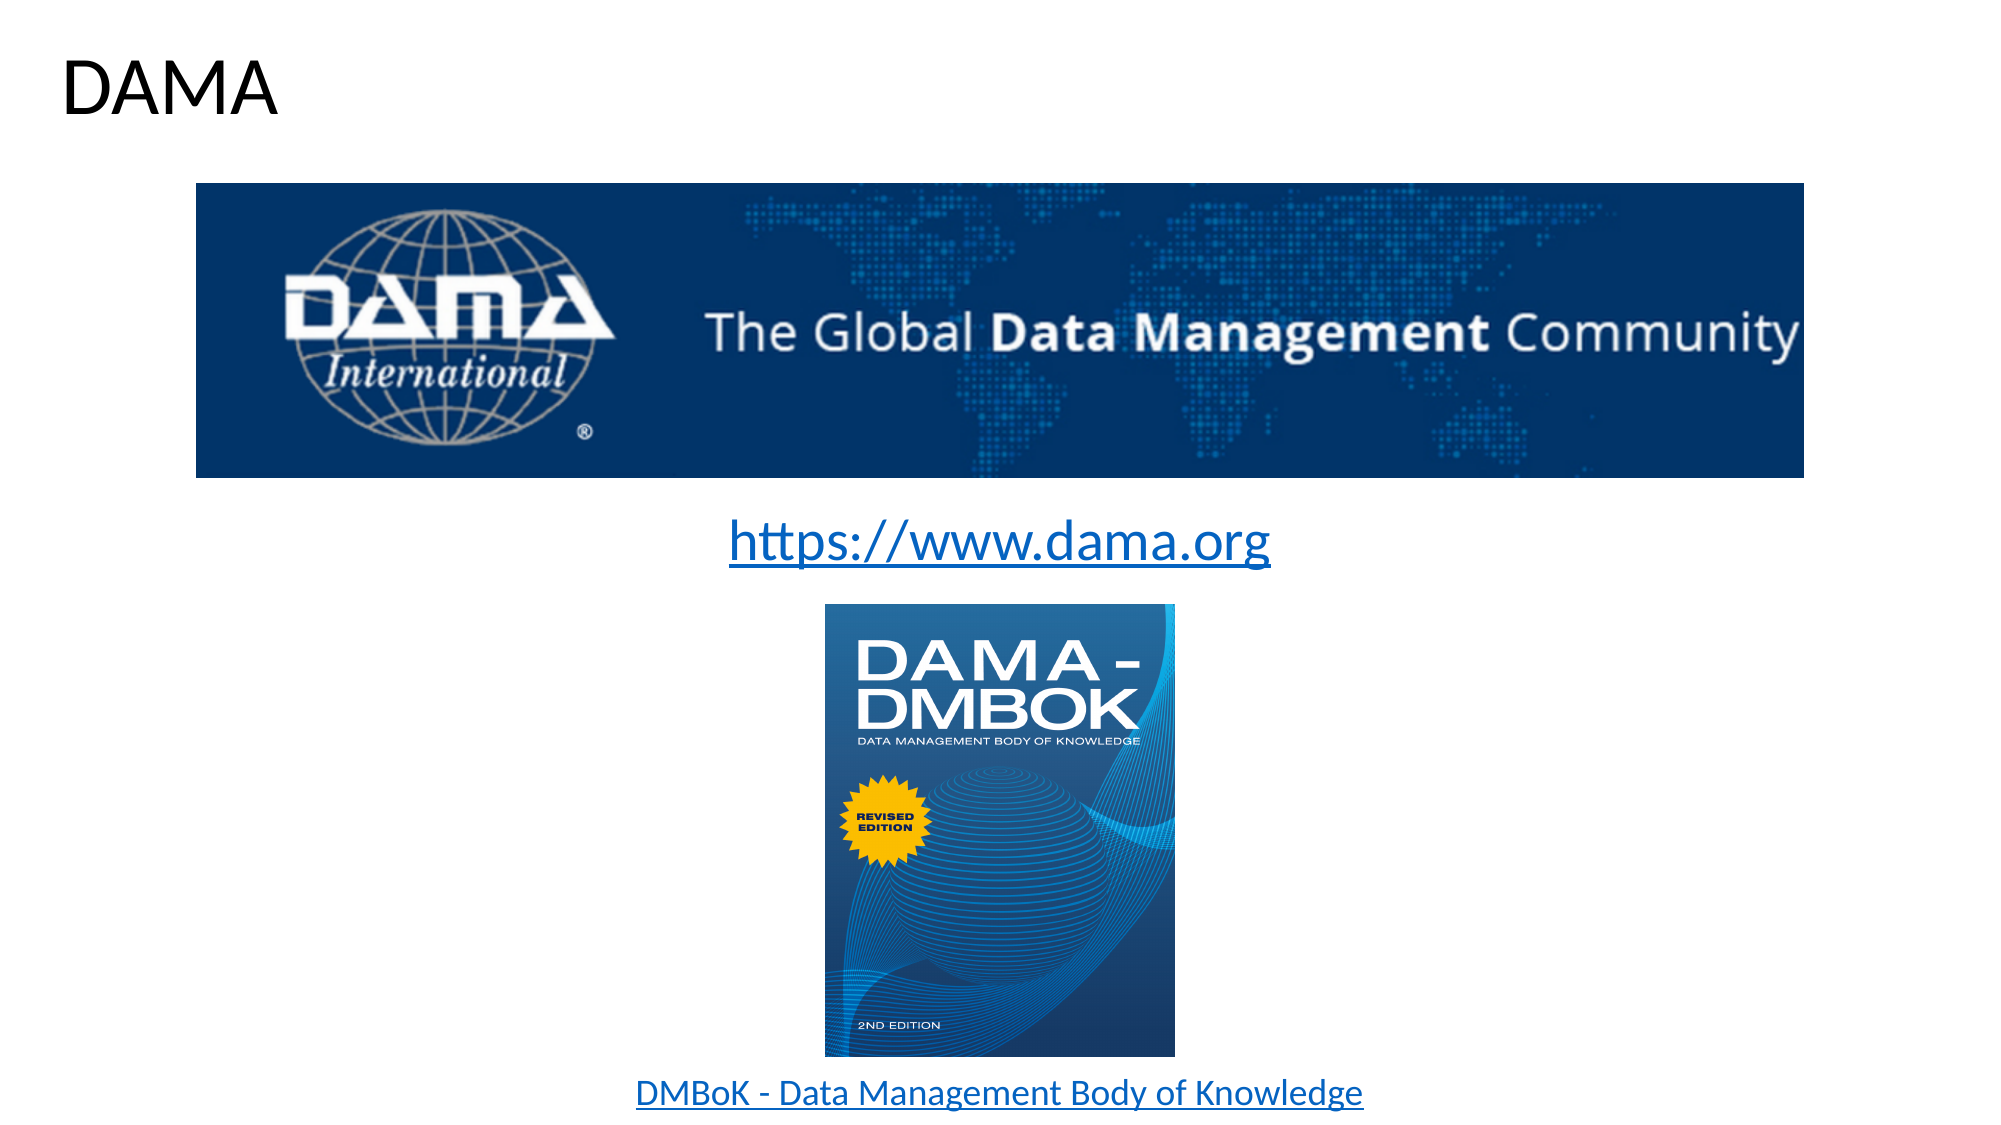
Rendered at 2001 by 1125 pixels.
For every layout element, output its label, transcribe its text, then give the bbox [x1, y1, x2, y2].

picture [1104, 803, 1109, 815]
picture [1098, 805, 1104, 813]
picture [825, 604, 1175, 1057]
picture [1116, 800, 1123, 820]
picture [1118, 804, 1126, 822]
text_box DMBoK - Data Management Body of Knowledge [614, 1060, 1386, 1121]
text_box https://www.dama.org [711, 494, 1289, 580]
picture [1118, 790, 1122, 801]
text_box DAMA [46, 23, 308, 139]
picture [1105, 829, 1109, 840]
picture [1123, 790, 1129, 803]
picture [196, 183, 1804, 478]
picture [1108, 804, 1113, 817]
picture [1112, 802, 1118, 819]
picture [1167, 678, 1172, 707]
picture [1109, 831, 1113, 842]
